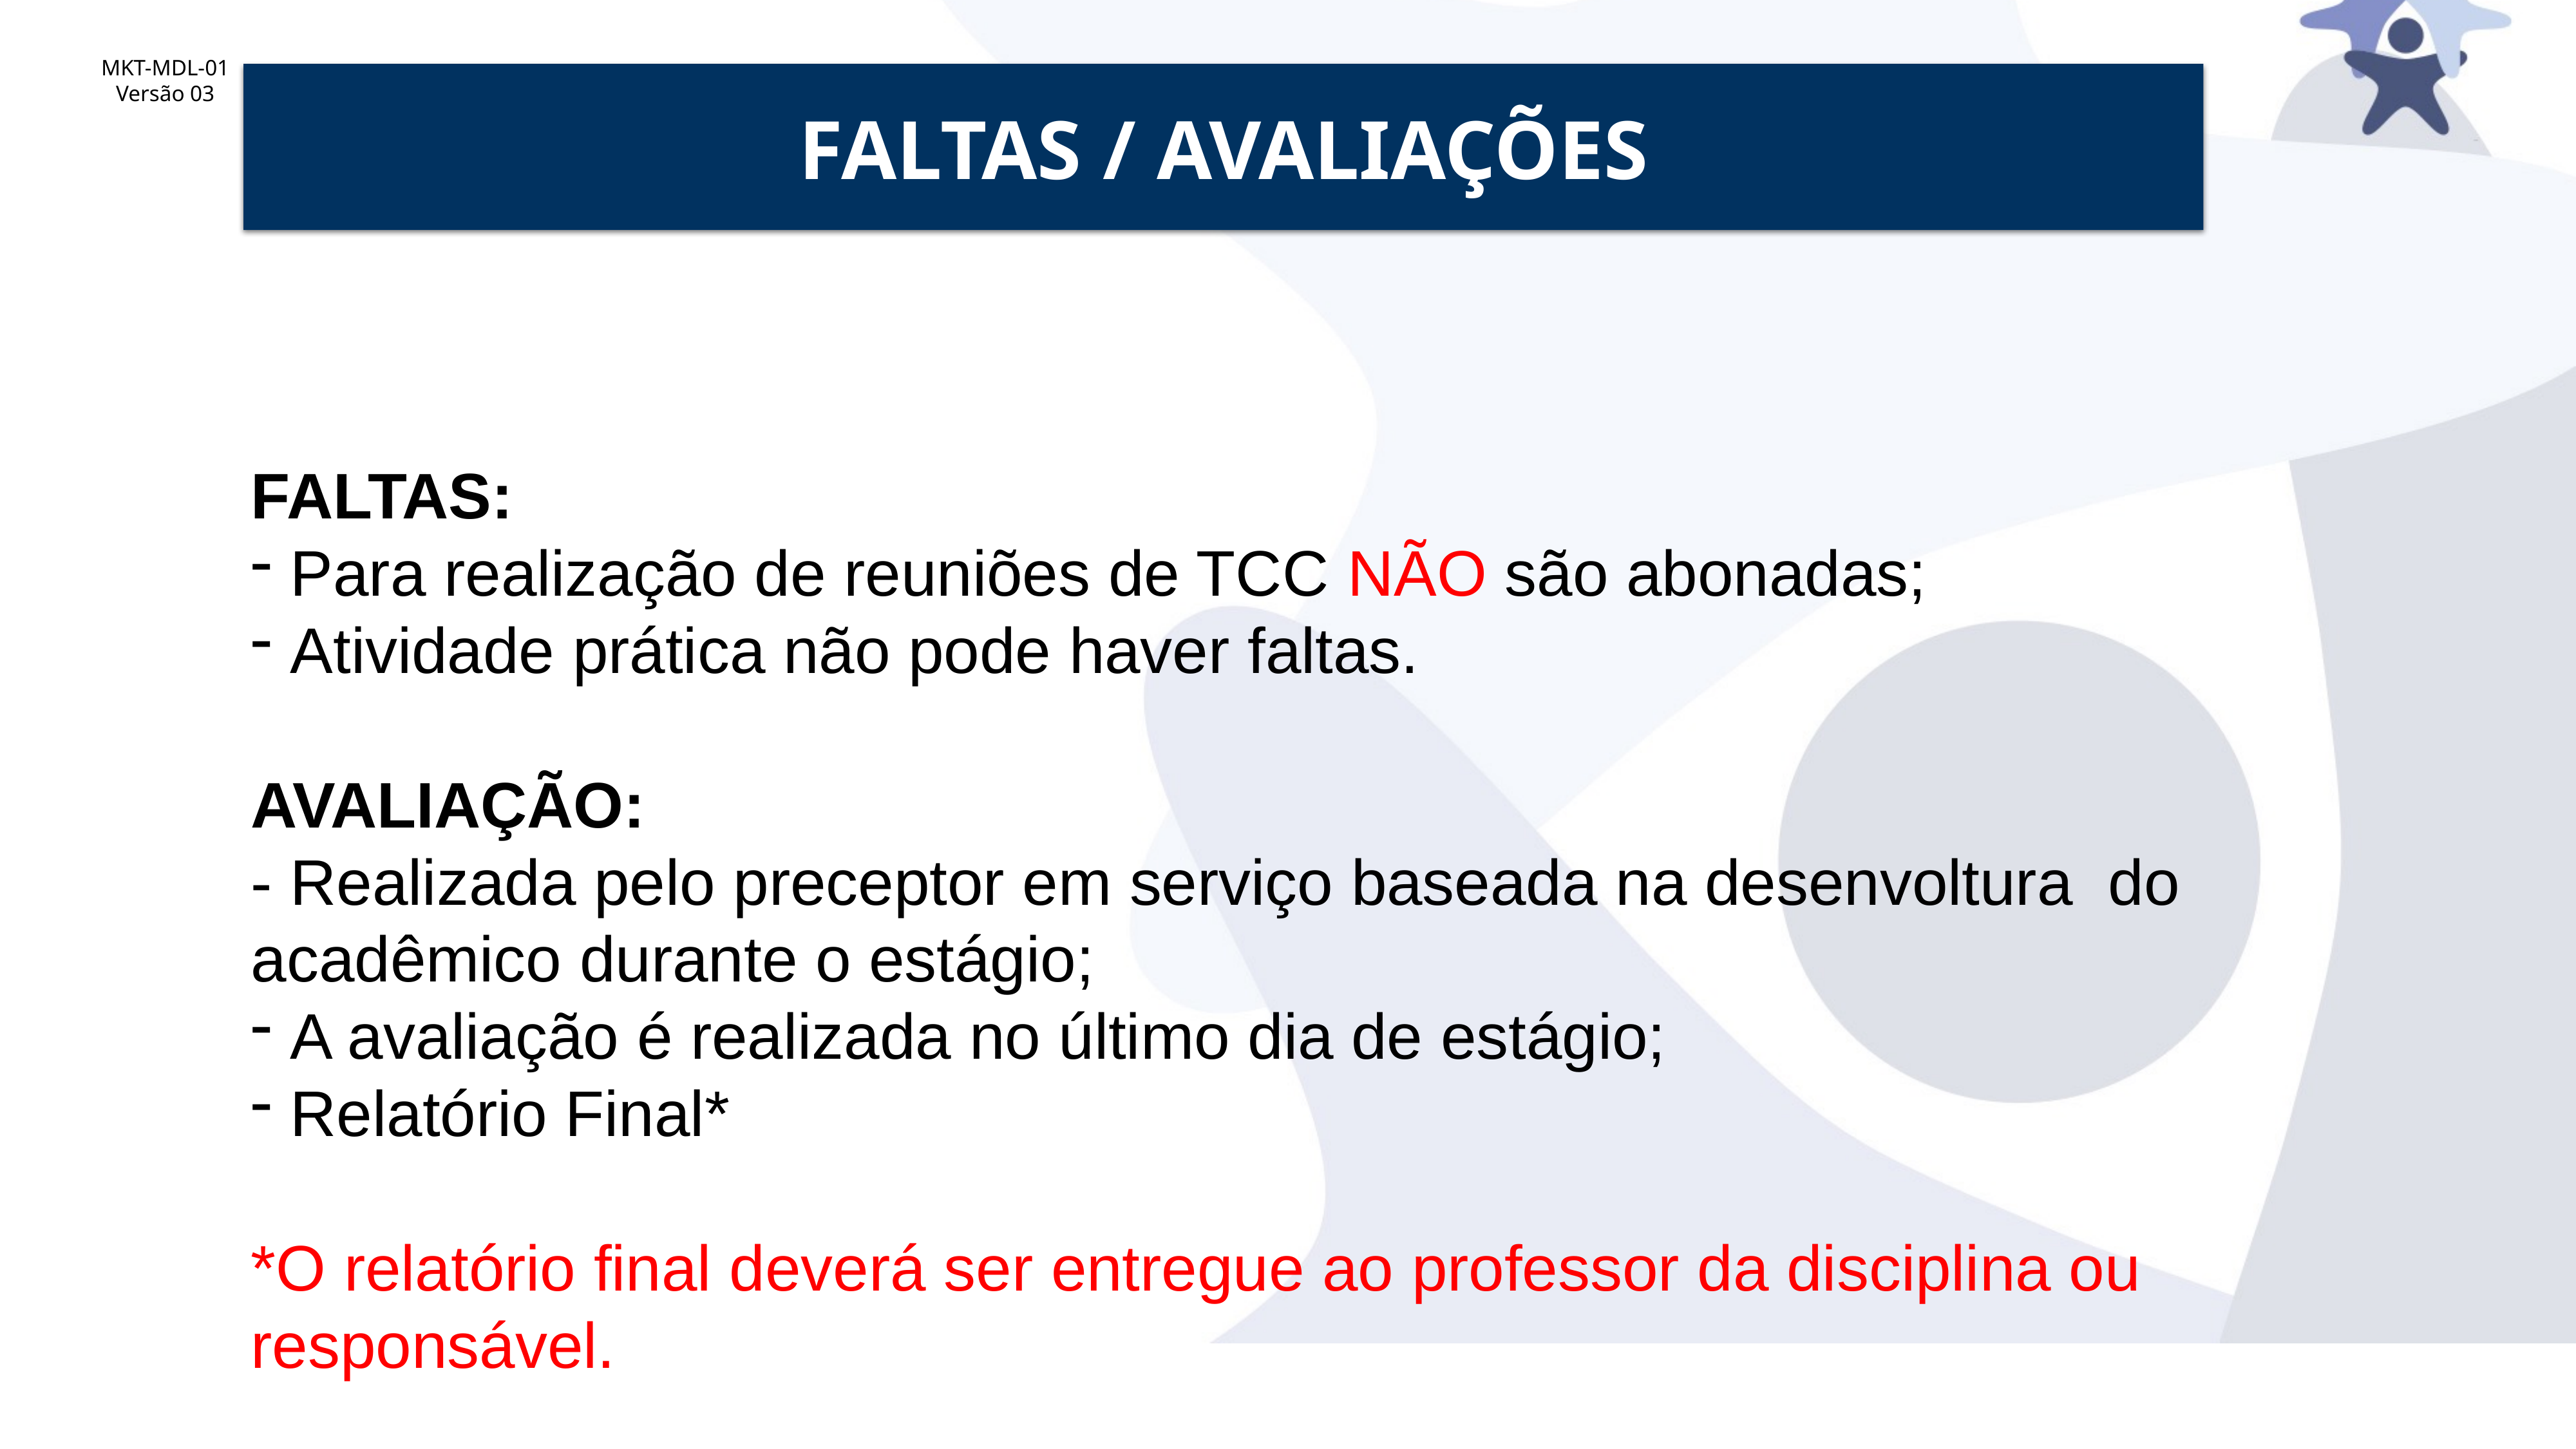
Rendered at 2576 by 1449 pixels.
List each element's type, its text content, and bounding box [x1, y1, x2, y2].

picture [0, 0, 2576, 1344]
text_box FALTAS: Para realização de reuniões de TCC NÃO são abonadas; Atividade prática não pode haver faltas. AVALIAÇÃO: - Realizada pelo preceptor em serviço baseada na desenvoltura do acadêmico durante o estágio; A avaliação é realizada no último dia de estágio; Relatório Final* *O relatório final deverá ser entregue ao professor da disciplina ou responsável. [243, 1348, 2204, 1449]
